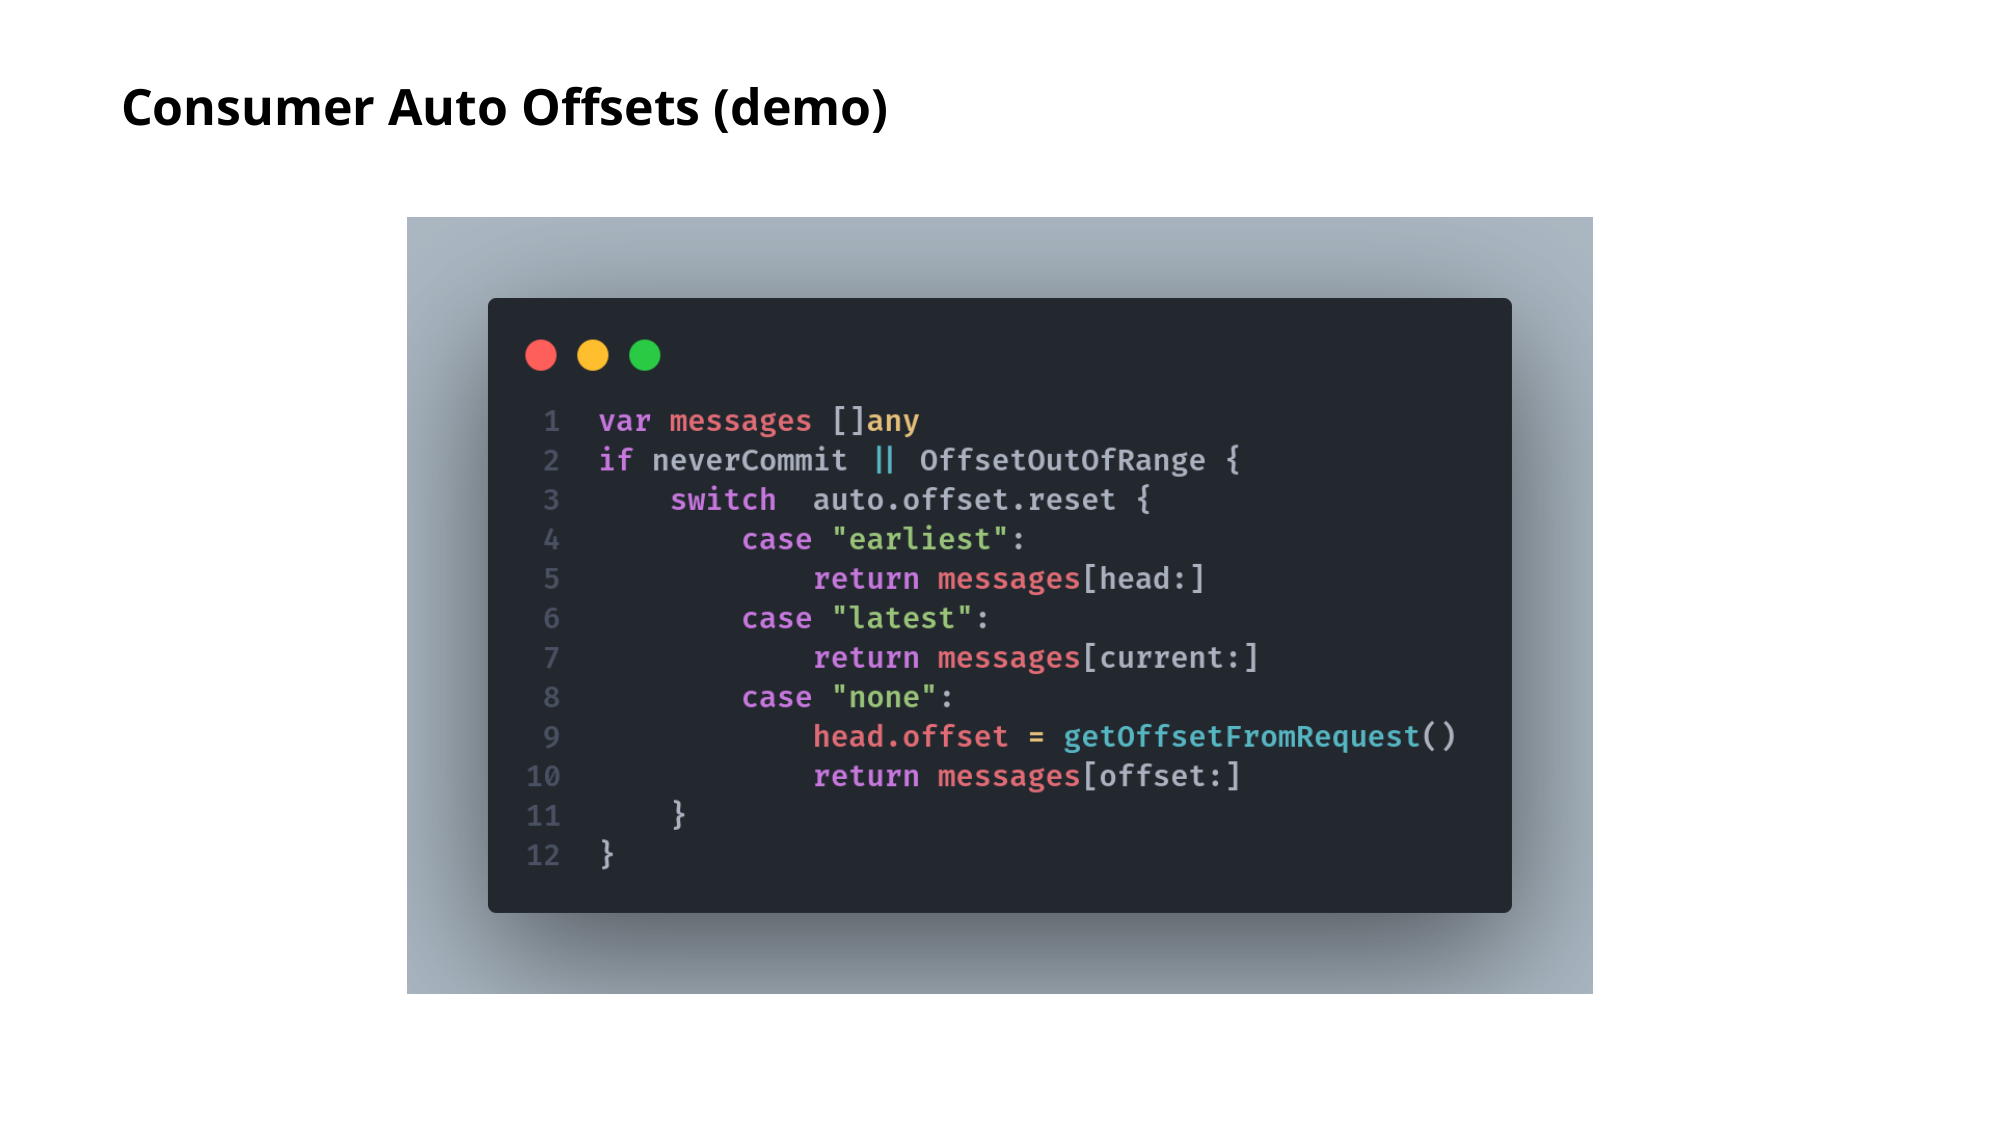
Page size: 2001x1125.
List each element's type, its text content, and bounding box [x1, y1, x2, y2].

title Consumer Auto Offsets (demo) [106, 0, 1832, 218]
picture [407, 217, 1593, 994]
